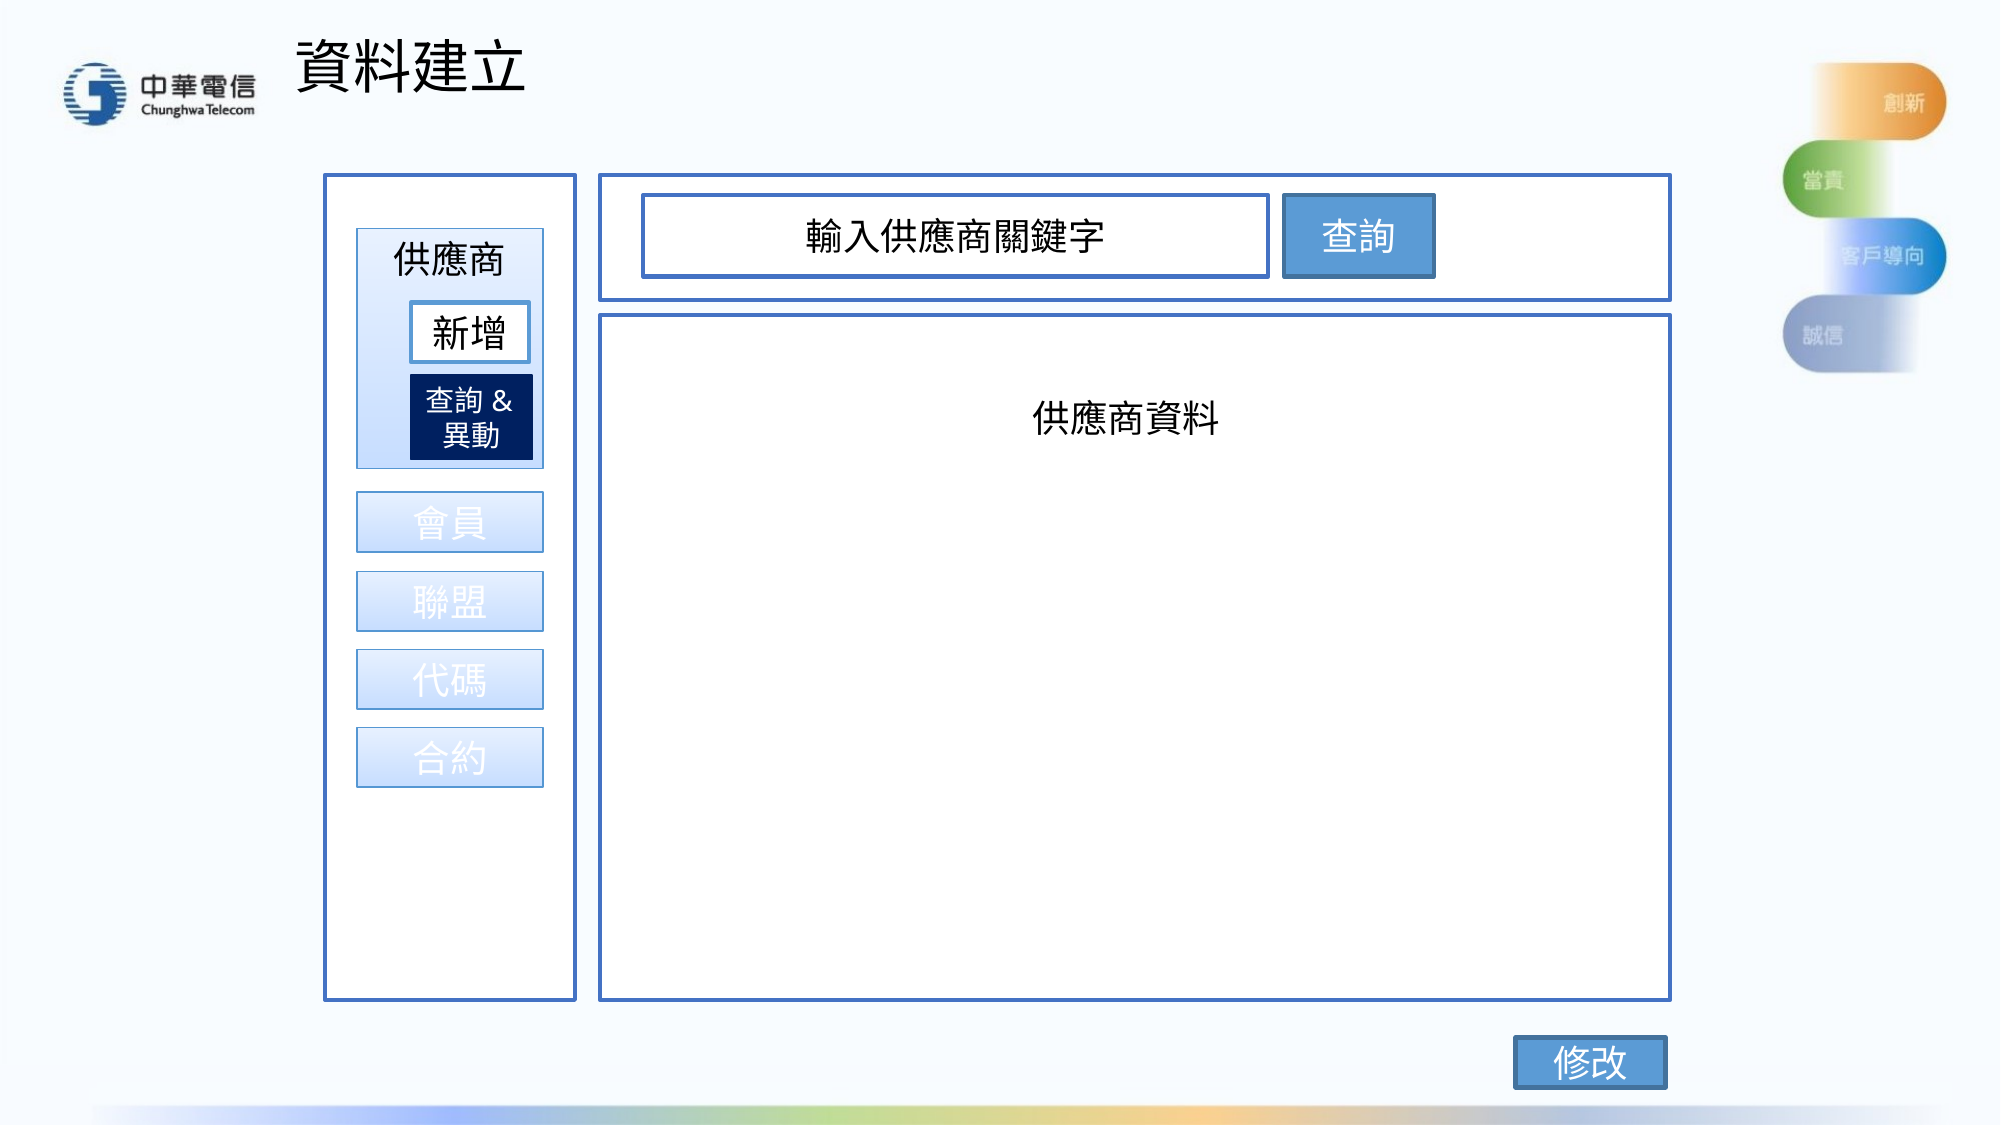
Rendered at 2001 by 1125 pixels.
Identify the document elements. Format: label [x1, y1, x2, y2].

picture [0, 0, 2001, 1125]
text_box [598, 313, 1672, 1002]
title [286, 24, 1638, 116]
text_box [323, 173, 577, 1002]
text_box [1513, 1035, 1668, 1090]
text_box [598, 173, 1672, 302]
